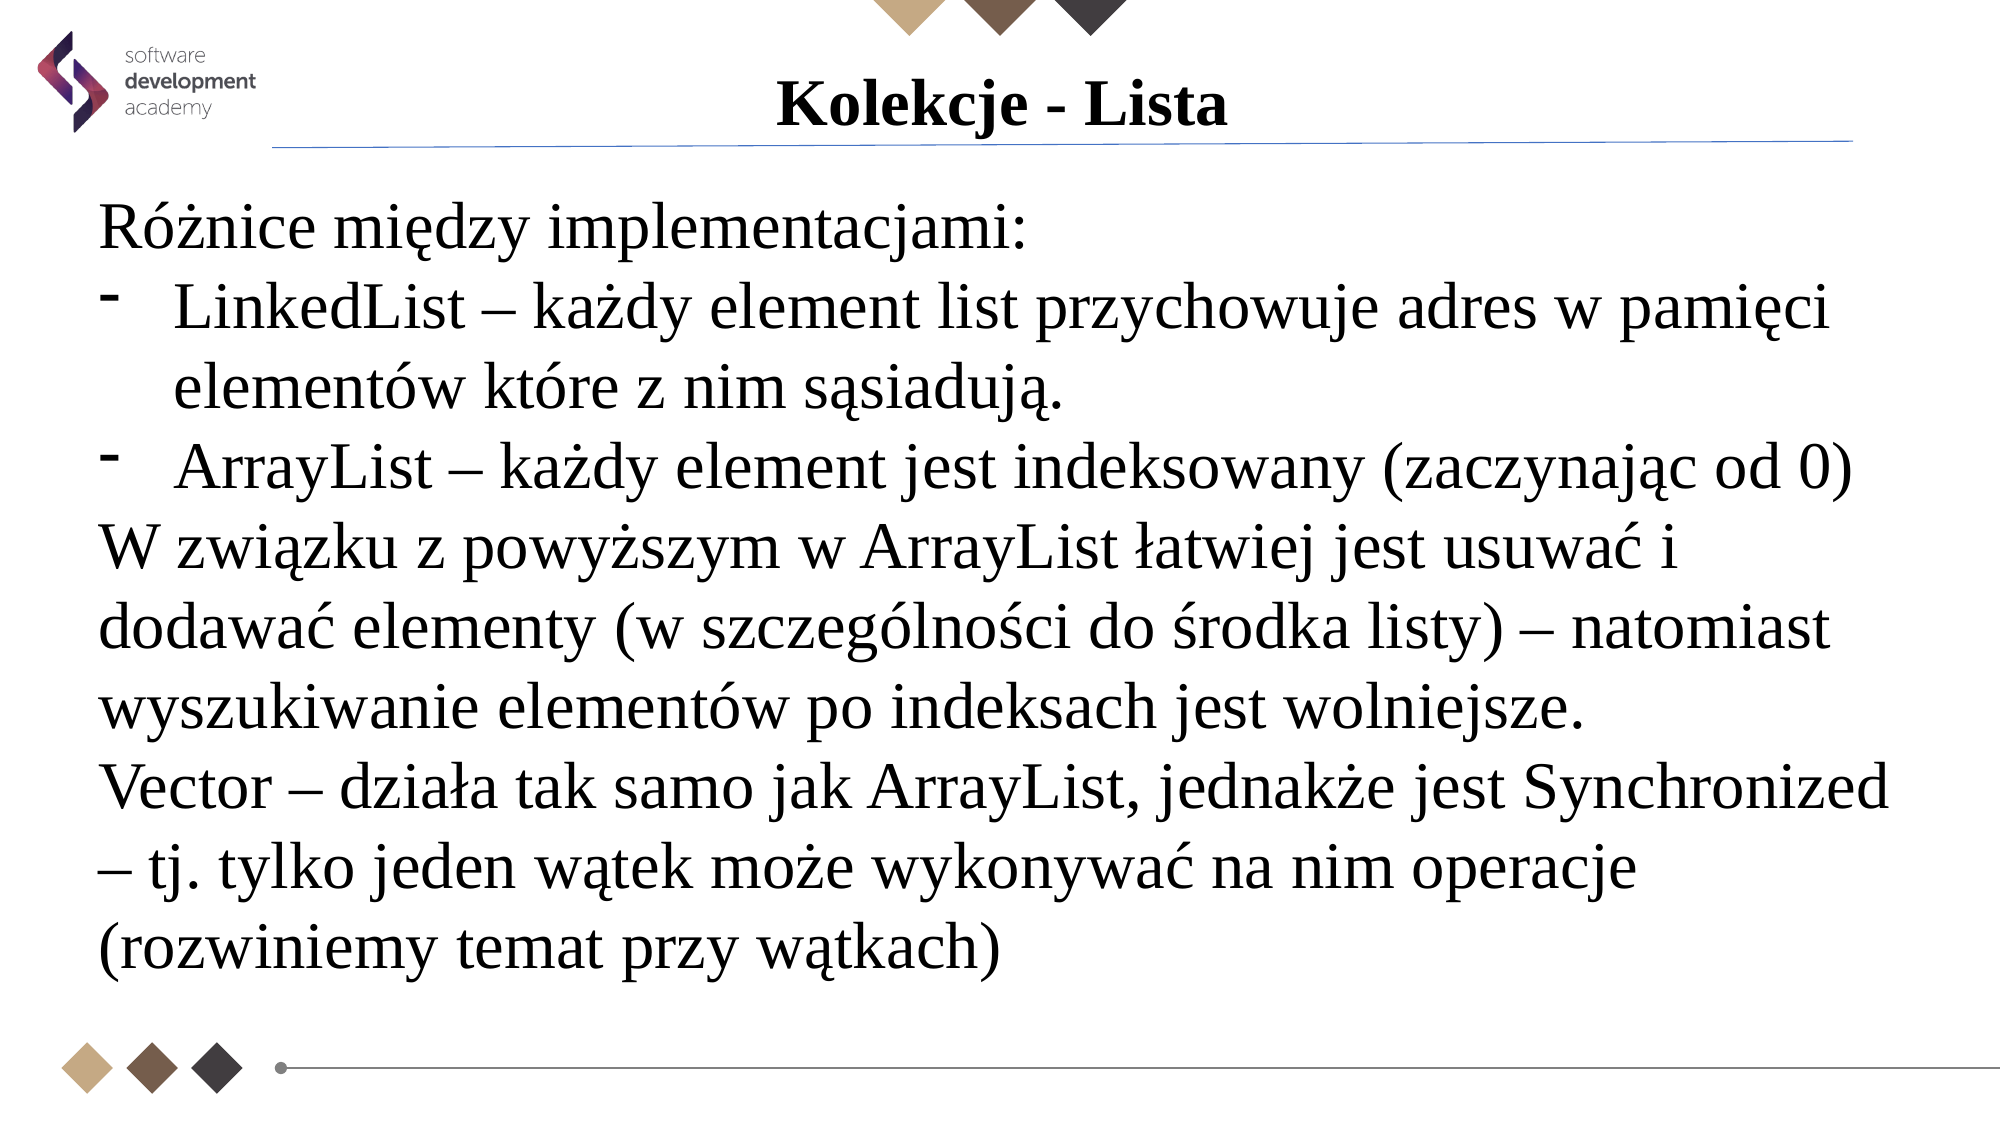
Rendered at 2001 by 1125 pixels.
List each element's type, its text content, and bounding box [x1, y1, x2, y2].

text_box Różnice między implementacjami: LinkedList – każdy element list przychowuje adres w pamięci elementów które z nim sąsiadują. ArrayList – każdy element jest indeksowany (zaczynając od 0) W związku z powyższym w ArrayList łatwiej jest usuwać i dodawać elementy (w szczególności do środka listy) – natomiast wyszukiwanie elementów po indeksach jest wolniejsze. Vector – działa tak samo jak ArrayList, jednakże jest Synchronized – tj. tylko jeden wątek może wykonywać na nim operacje (rozwiniemy temat przy wątkach) [83, 174, 1918, 989]
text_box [61, 1042, 243, 1094]
text_box Kolekcje - Lista [697, 51, 1309, 141]
text_box [871, 0, 947, 38]
picture [31, 31, 273, 142]
text_box [1053, 0, 1128, 38]
text_box [962, 0, 1038, 38]
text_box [272, 141, 1854, 148]
